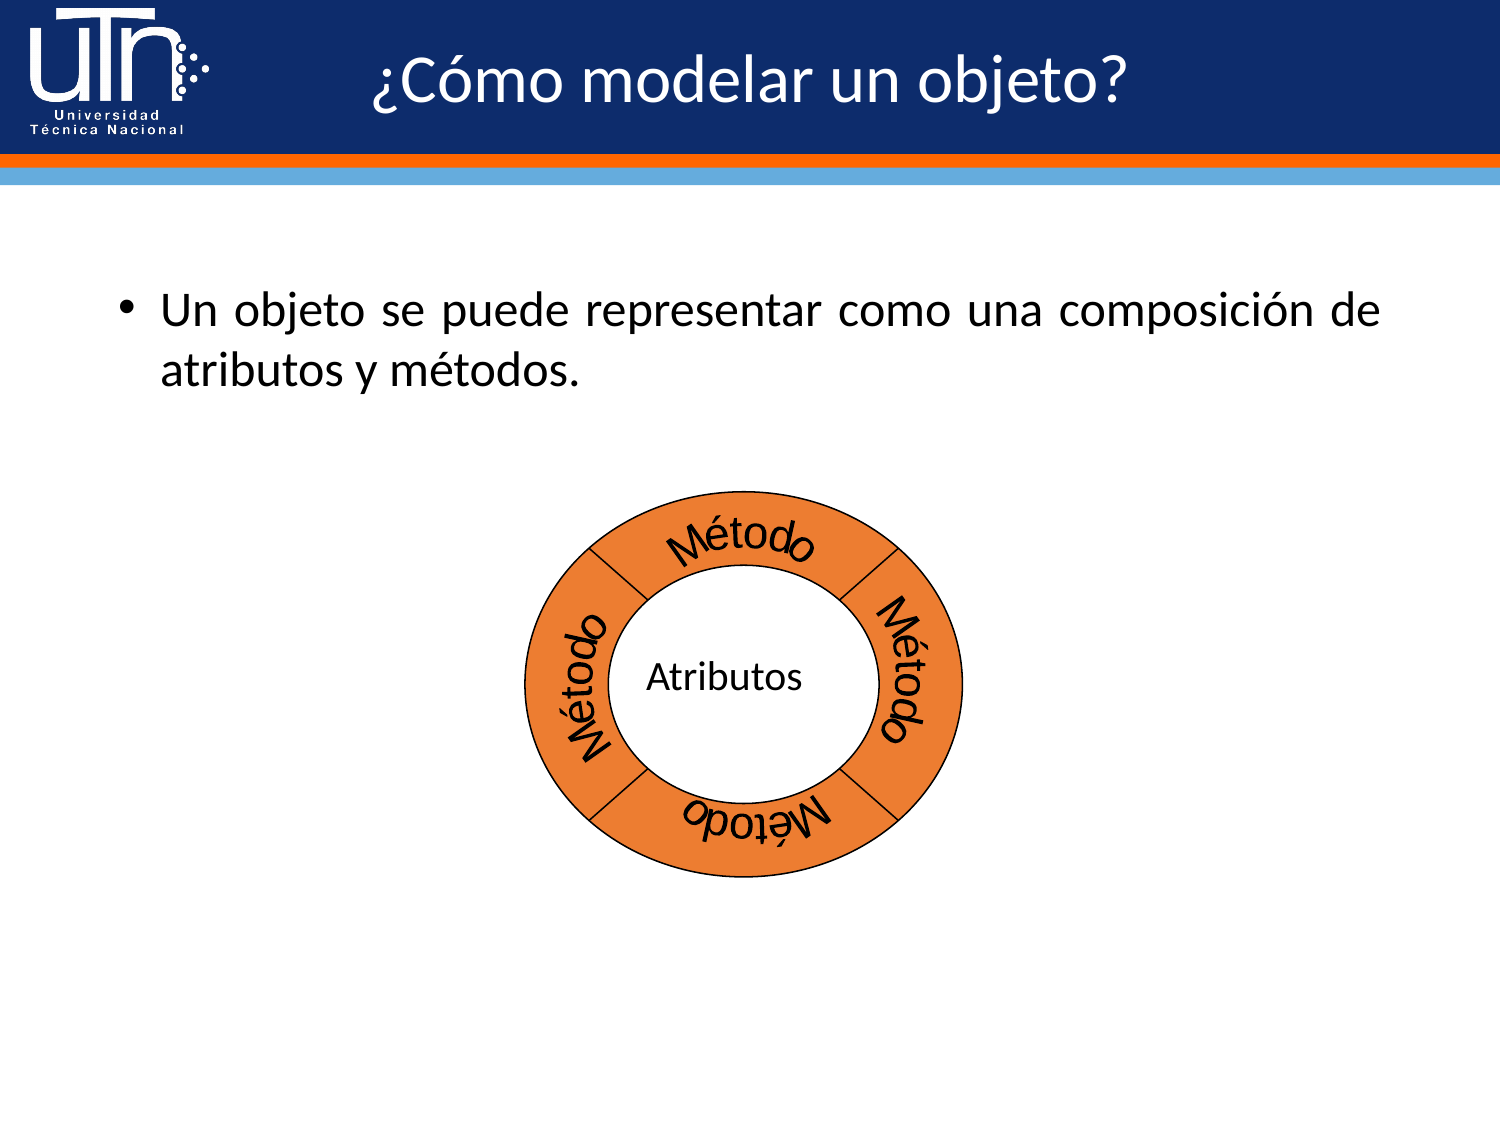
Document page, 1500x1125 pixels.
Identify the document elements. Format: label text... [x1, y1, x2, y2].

title ¿Cómo modelar un objeto? [0, 0, 1500, 154]
list Un objeto se puede representar como una composición de atributos y métodos. [103, 198, 1397, 1012]
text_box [524, 491, 963, 877]
